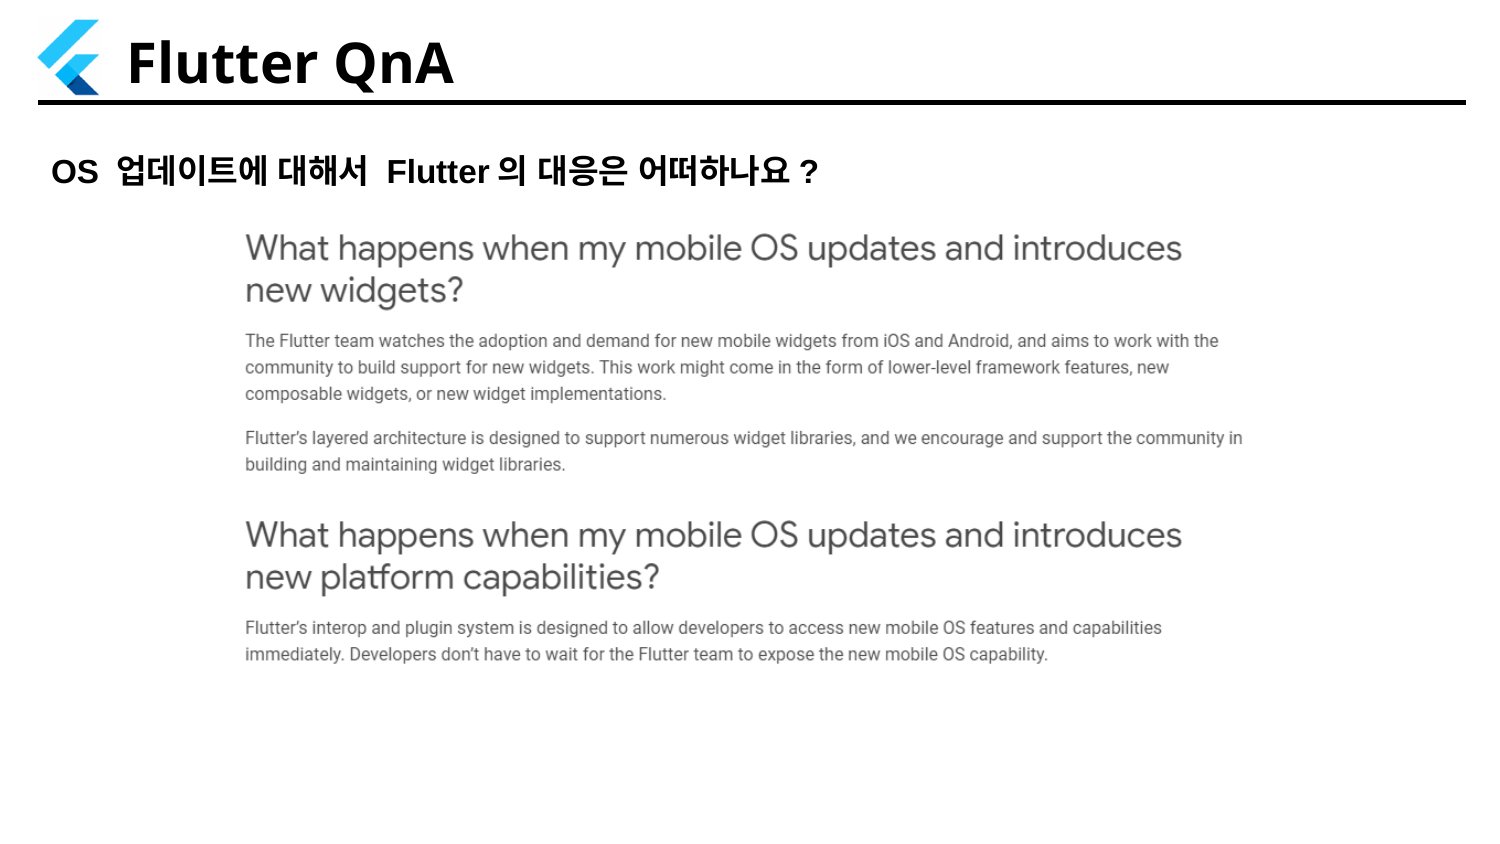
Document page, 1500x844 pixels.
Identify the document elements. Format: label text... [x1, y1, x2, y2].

text_box Flutter QnA [111, 12, 1466, 102]
picture [37, 16, 102, 99]
text_box OS 업데이트에 대해서 Flutter의 대응은 어떠하나요? [36, 135, 1464, 693]
picture [232, 218, 1268, 677]
